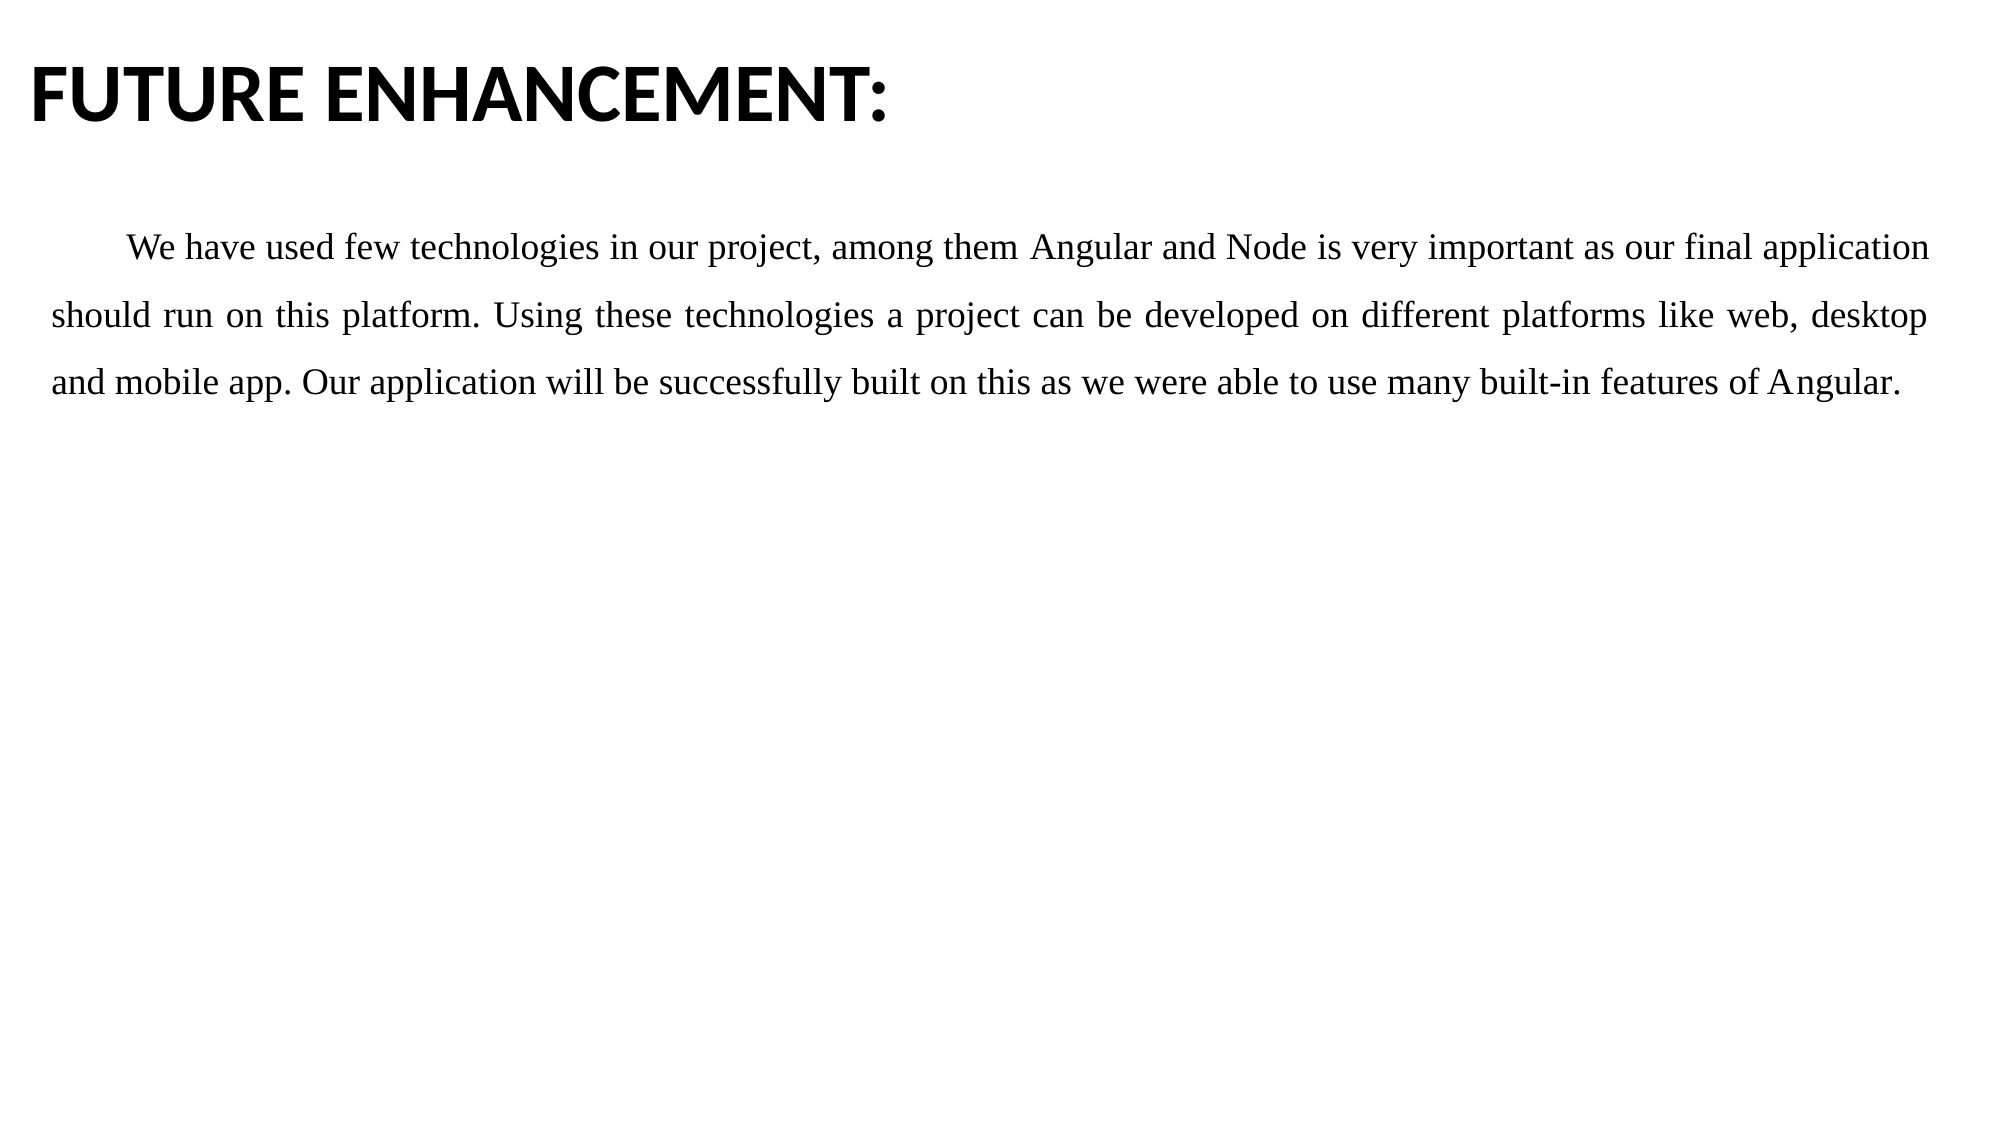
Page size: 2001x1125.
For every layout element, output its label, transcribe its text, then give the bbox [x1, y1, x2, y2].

text_box FUTURE ENHANCEMENT: [15, 30, 1034, 146]
text_box We have used few technologies in our project, among them Angular and Node is very important as our final application should run on this platform. Using these technologies a project can be developed on different platforms like web, desktop and mobile app. Our application will be successfully built on this as we were able to use many built-in features of Angular. [0, 192, 1946, 410]
